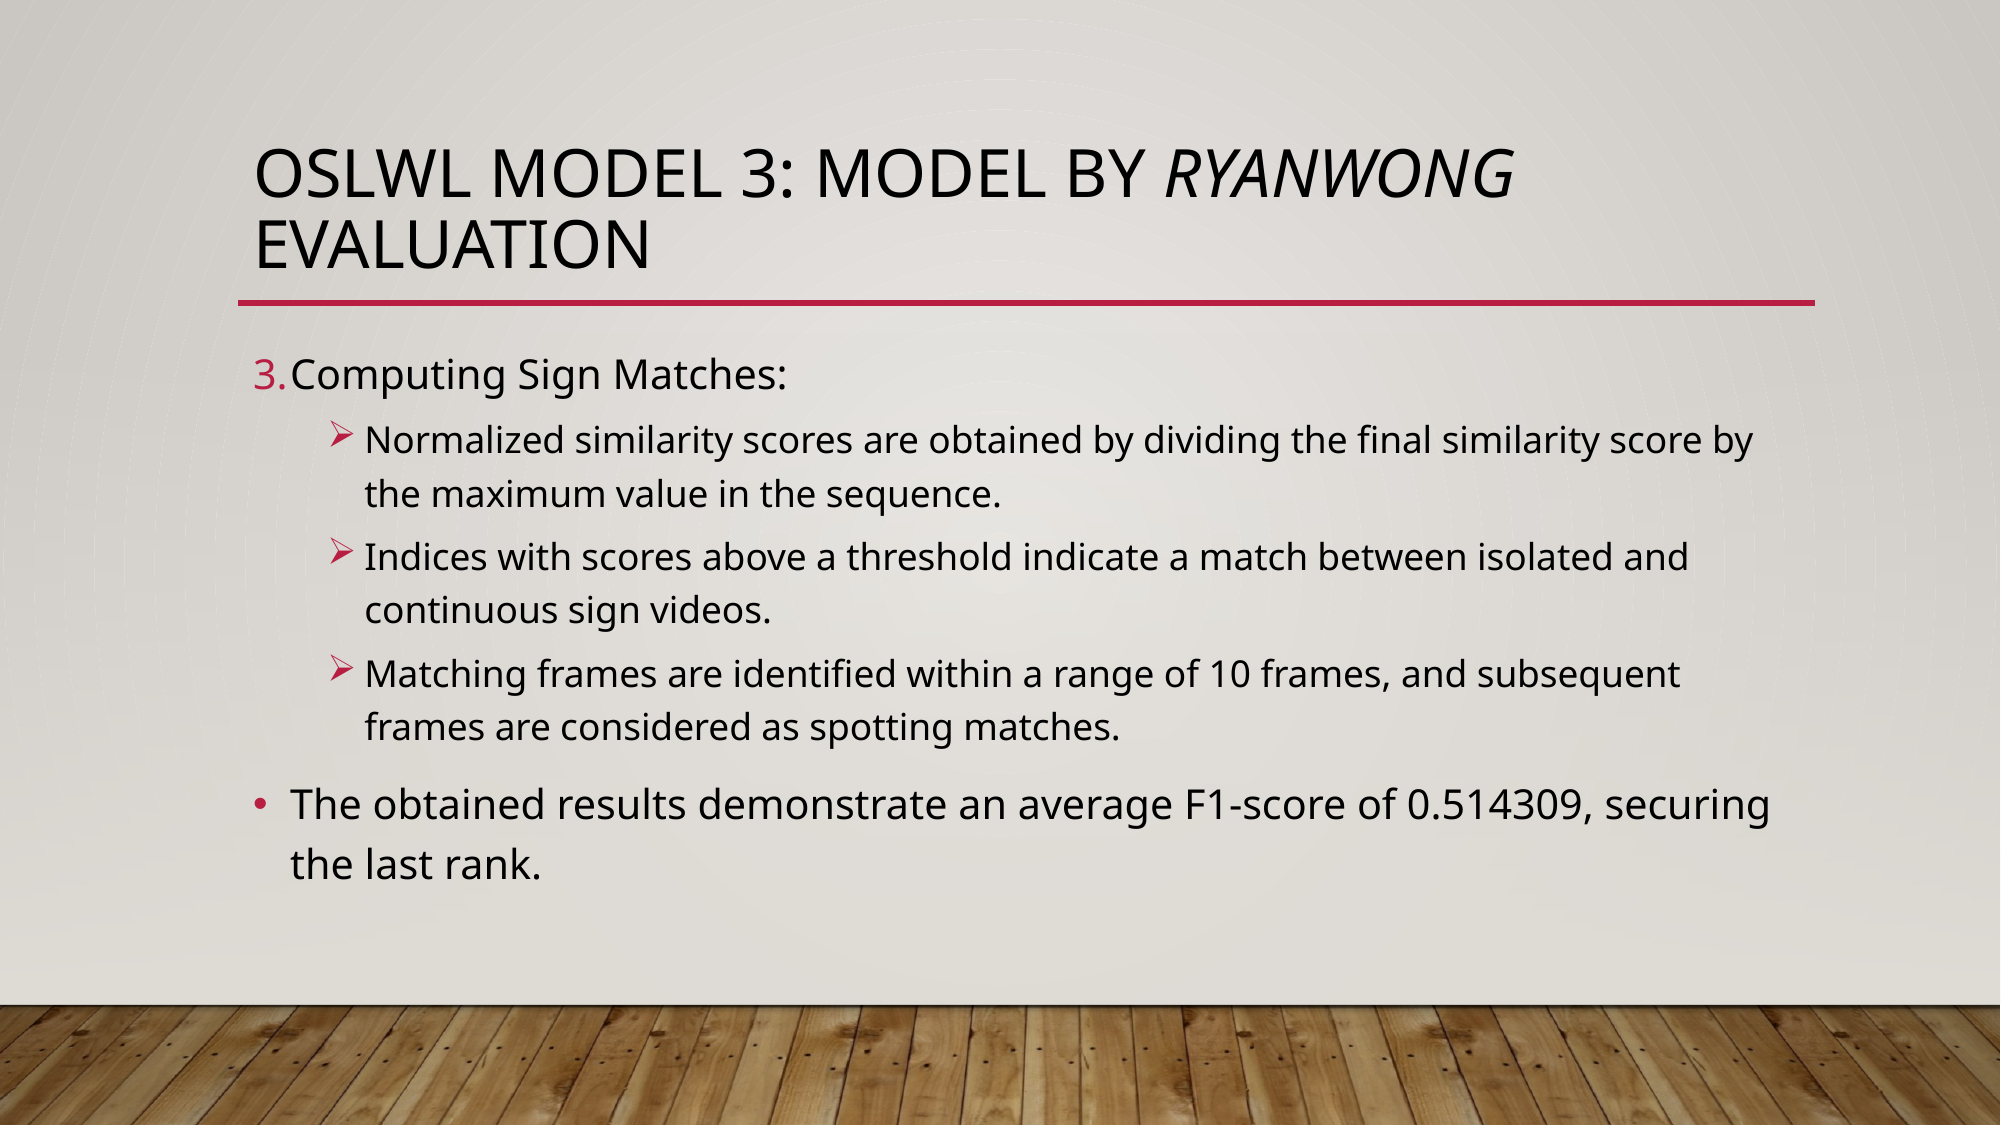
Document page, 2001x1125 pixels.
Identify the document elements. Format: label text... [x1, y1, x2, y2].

picture [0, 1005, 2000, 1125]
list Computing Sign Matches: Normalized similarity scores are obtained by dividing the final similarity score by the maximum value in the sequence. Indices with scores above a threshold indicate a match between isolated and continuous sign videos. Matching frames are identified within a range of 10 frames, and subsequent frames are considered as spotting matches. The obtained results demonstrate an average F1-score of 0.514309, securing the last rank. [238, 330, 1814, 897]
title oslwL MODEL 3: Model by ryanwong evaluatıon [238, 131, 1814, 305]
